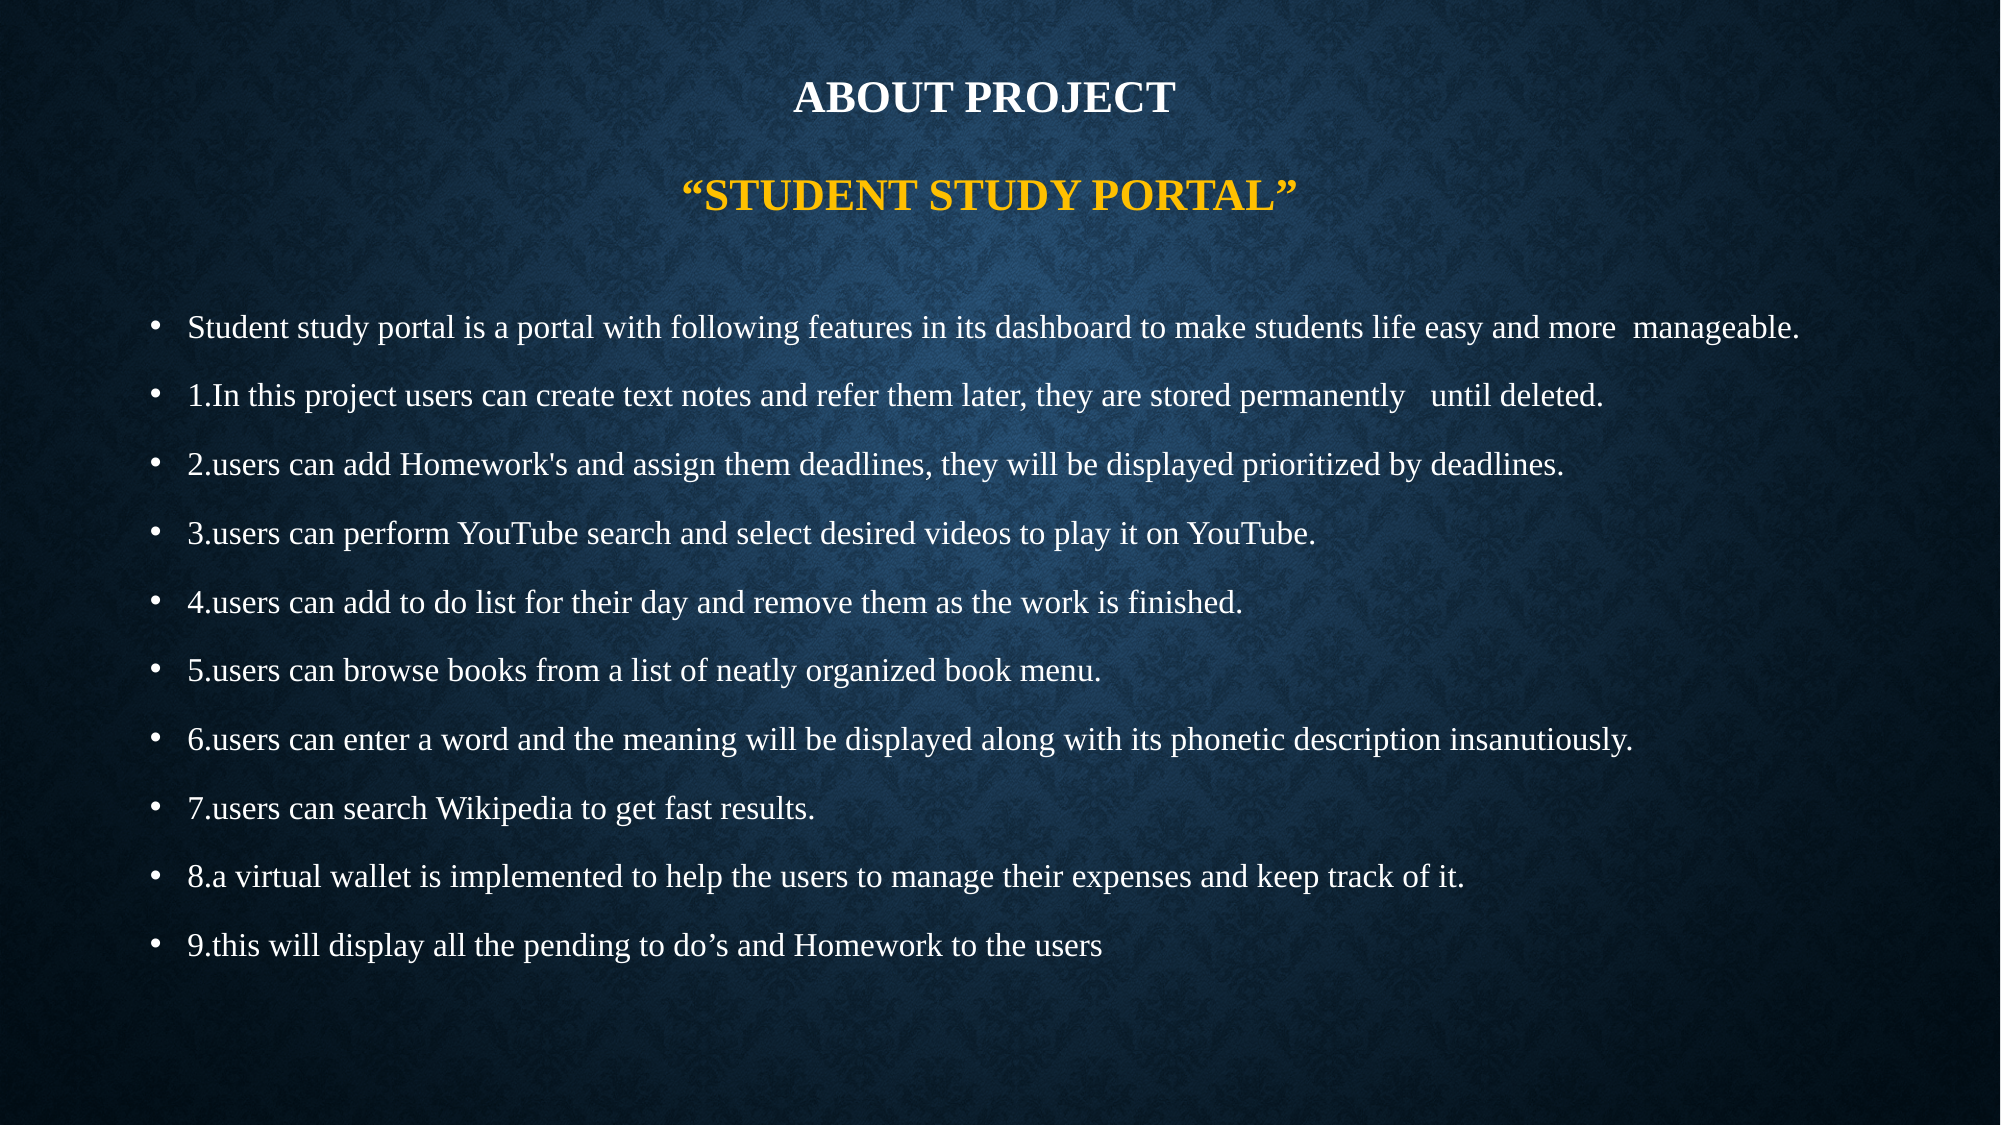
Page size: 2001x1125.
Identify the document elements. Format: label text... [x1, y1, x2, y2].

list Student study portal is a portal with following features in its dashboard to make students life easy and more manageable. 1.In this project users can create text notes and refer them later, they are stored permanently until deleted. 2.users can add Homework's and assign them deadlines, they will be displayed prioritized by deadlines. 3.users can perform YouTube search and select desired videos to play it on YouTube. 4.users can add to do list for their day and remove them as the work is finished. 5.users can browse books from a list of neatly organized book menu. 6.users can enter a word and the meaning will be displayed along with its phonetic description insanutiously. 7.users can search Wikipedia to get fast results. 8.a virtual wallet is implemented to help the users to manage their expenses and keep track of it. 9.this will display all the pending to do’s and Homework to the users [134, 289, 1935, 1019]
title About project “student study portal” [140, 65, 1840, 283]
